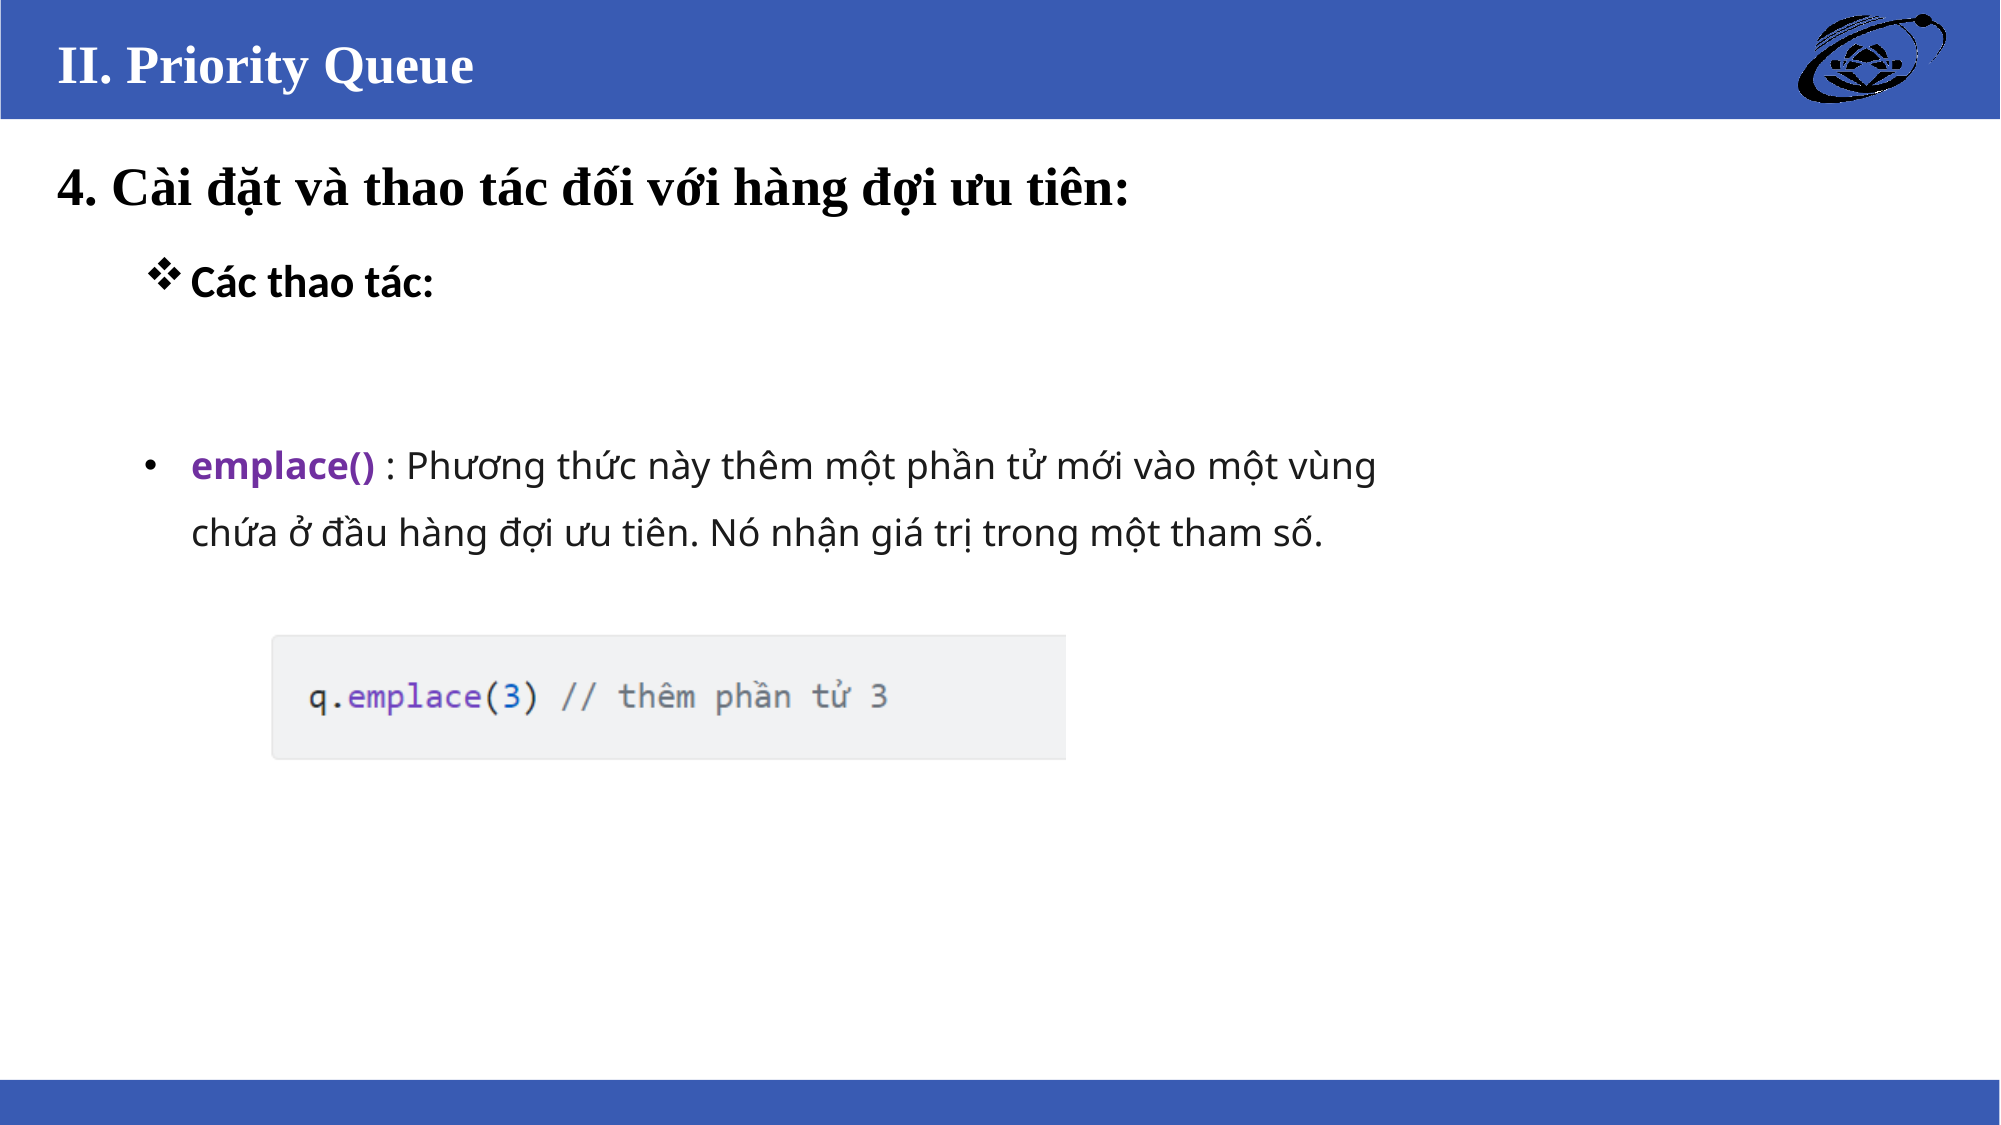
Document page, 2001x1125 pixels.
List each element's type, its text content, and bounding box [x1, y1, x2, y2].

text_box 4. Cài đặt và thao tác đối với hàng đợi ưu tiên: [42, 144, 1220, 224]
text_box Các thao tác: [129, 244, 507, 315]
picture [1797, 13, 1947, 106]
text_box emplace() : Phương thức này thêm một phần tử mới vào một vùng chứa ở đầu hàng đợi ưu tiên. Nó nhận giá trị trong một tham số. [129, 411, 1393, 562]
text_box II. Priority Queue [42, 22, 692, 102]
picture [266, 621, 1066, 768]
